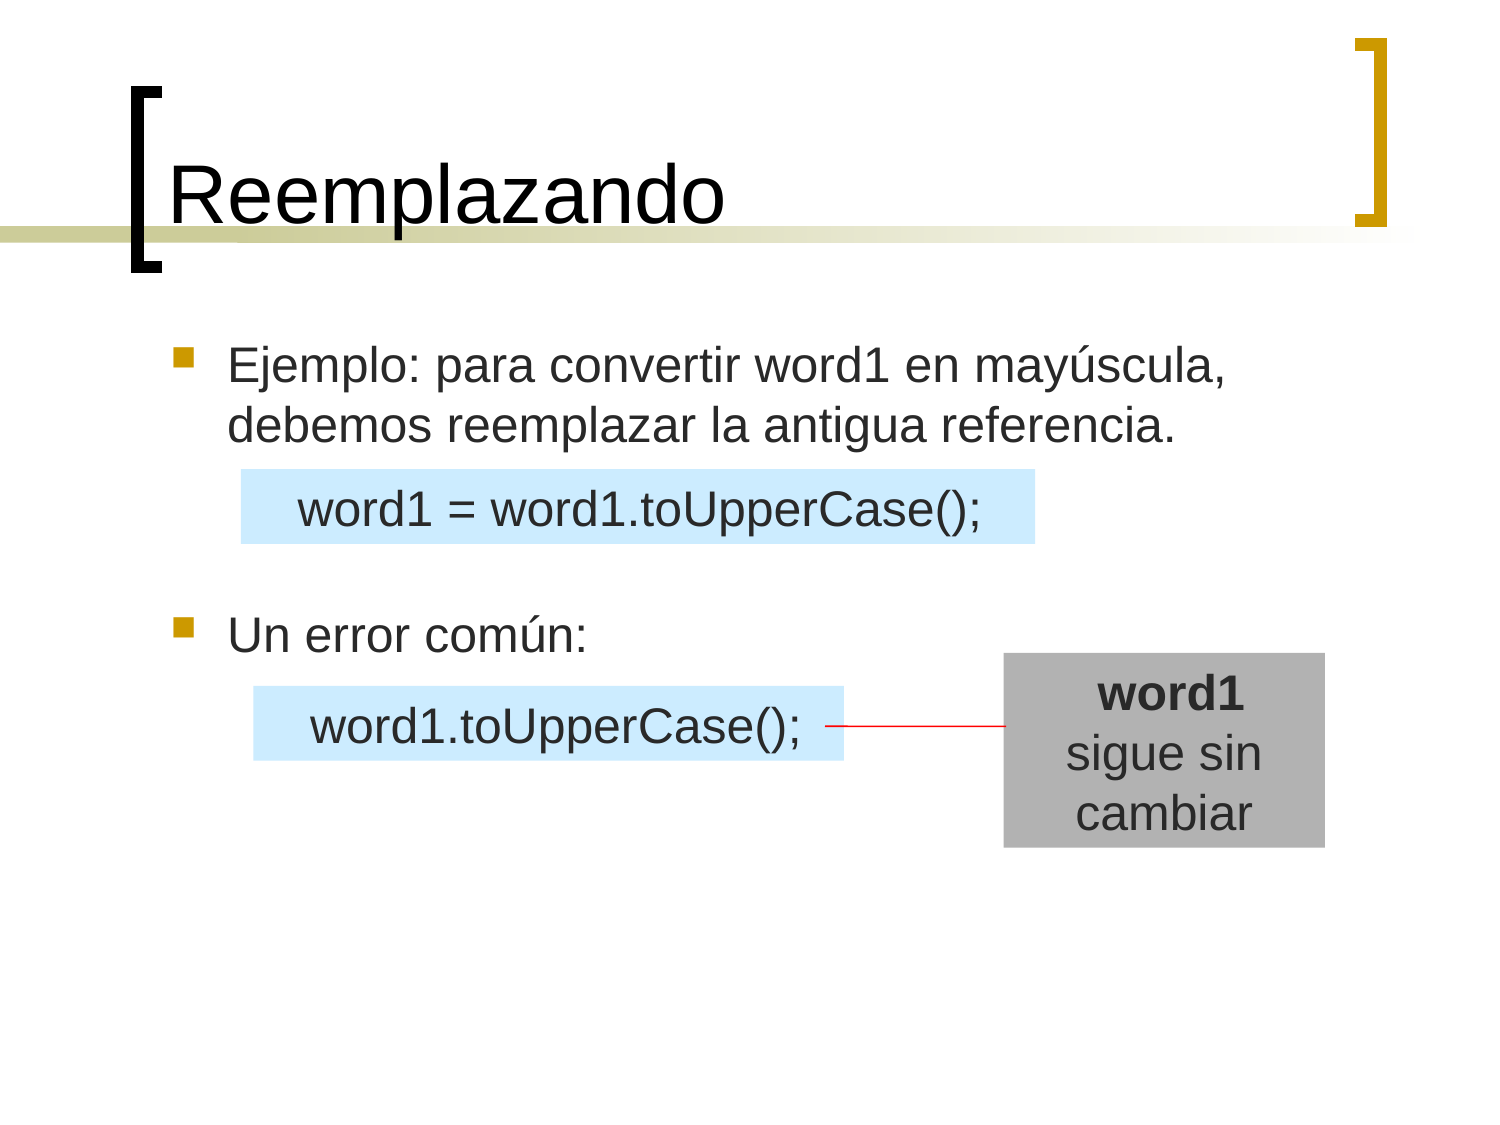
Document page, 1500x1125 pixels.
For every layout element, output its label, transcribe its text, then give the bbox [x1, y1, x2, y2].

list Ejemplo: para convertir word1 en mayúscula, debemos reemplazar la antigua referencia. Un error común: [155, 324, 1413, 1000]
title Reemplazando [152, 15, 1328, 248]
text_box word1 = word1.toUpperCase(); [240, 469, 1036, 544]
text_box word1.toUpperCase(); [253, 685, 844, 761]
text_box word1 sigue sin cambiar [1003, 652, 1325, 848]
